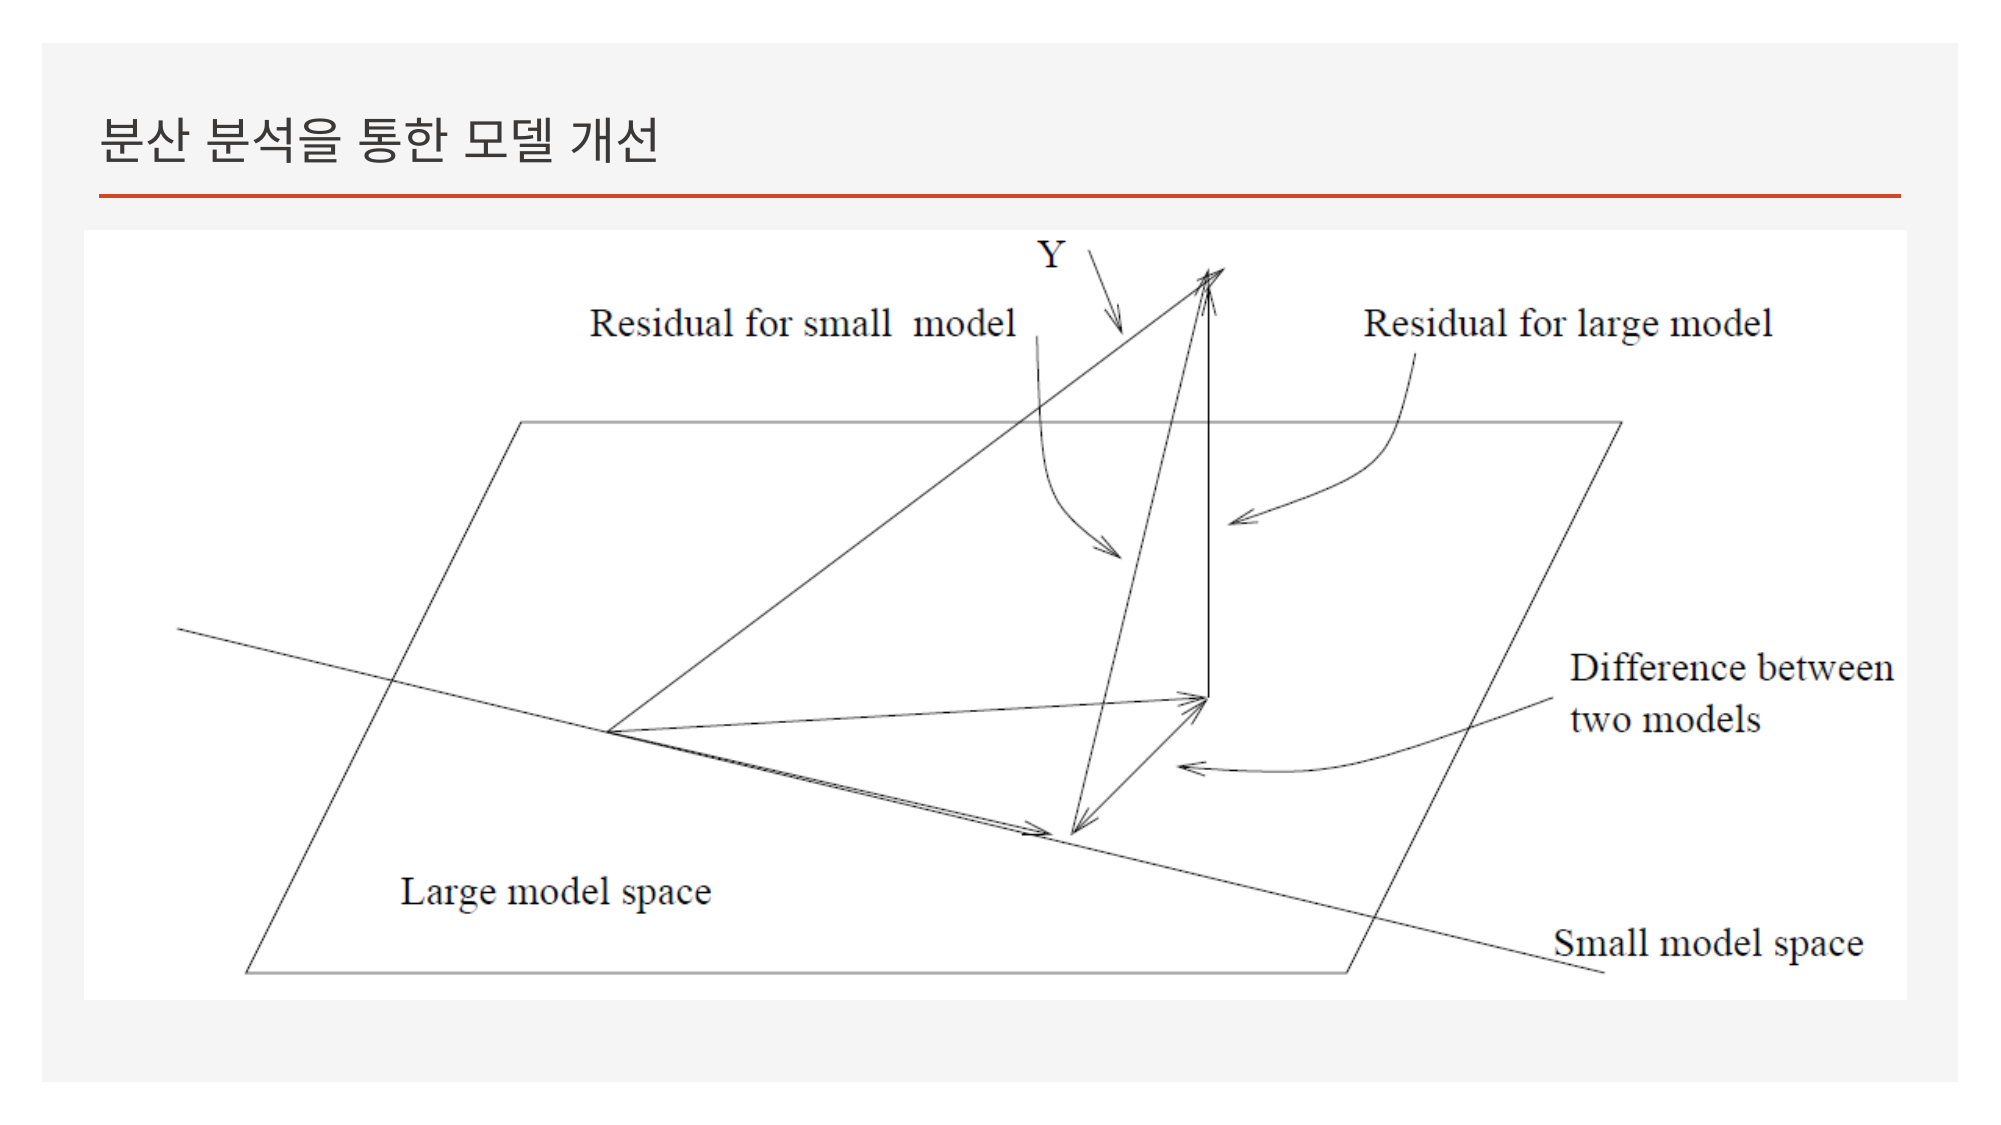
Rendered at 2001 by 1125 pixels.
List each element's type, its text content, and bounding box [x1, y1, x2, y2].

list 분산 분석을 통한 모델 개선 [84, 72, 1425, 178]
picture [84, 230, 1907, 1000]
